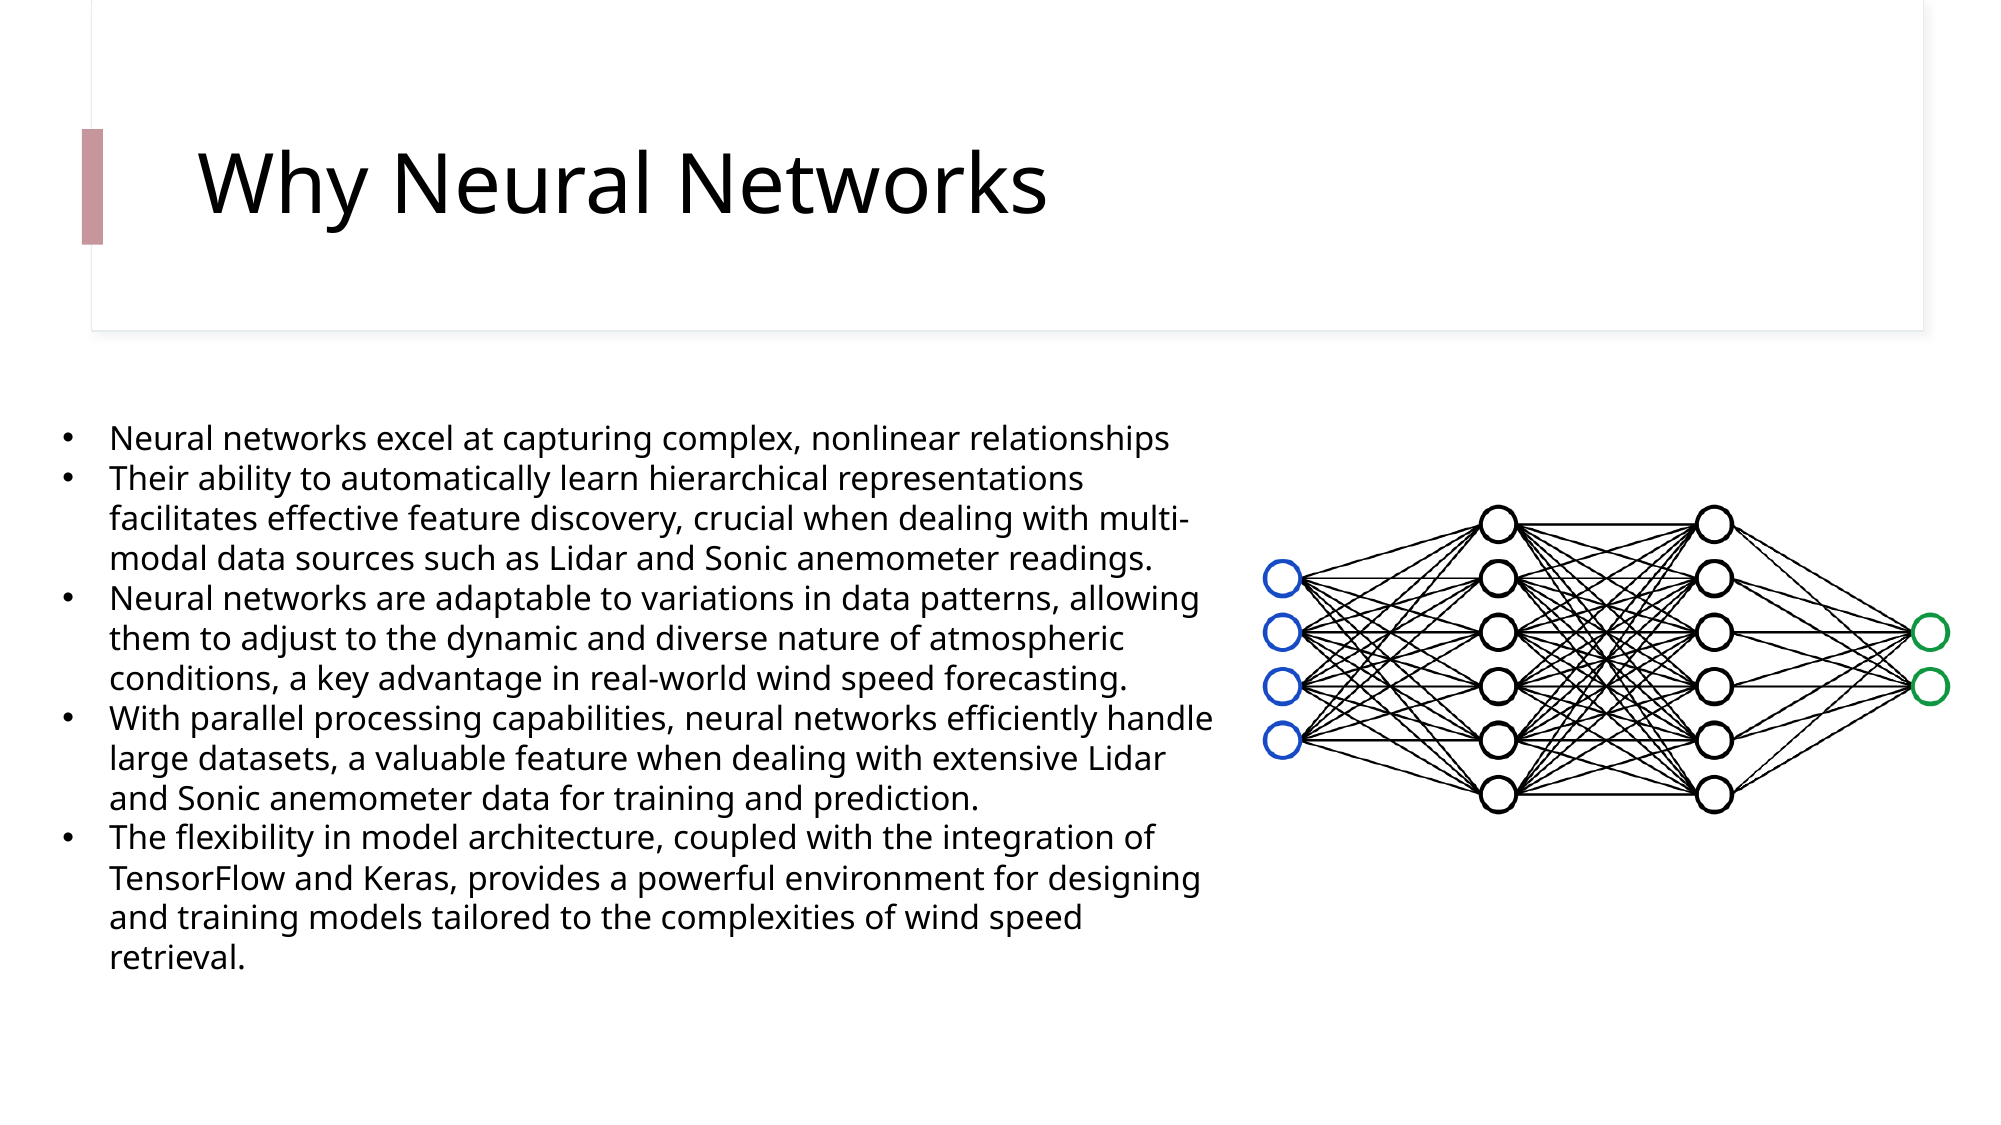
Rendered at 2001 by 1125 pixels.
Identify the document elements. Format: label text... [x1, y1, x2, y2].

title Why Neural Networks [183, 90, 1851, 284]
picture [1230, 483, 1970, 835]
text_box Neural networks excel at capturing complex, nonlinear relationships Their ability to automatically learn hierarchical representations facilitates effective feature discovery, crucial when dealing with multi-modal data sources such as Lidar and Sonic anemometer readings. Neural networks are adaptable to variations in data patterns, allowing them to adjust to the dynamic and diverse nature of atmospheric conditions, a key advantage in real-world wind speed forecasting. With parallel processing capabilities, neural networks efficiently handle large datasets, a valuable feature when dealing with extensive Lidar and Sonic anemometer data for training and prediction. The flexibility in model architecture, coupled with the integration of TensorFlow and Keras, provides a powerful environment for designing and training models tailored to the complexities of wind speed retrieval. [47, 410, 1231, 1024]
